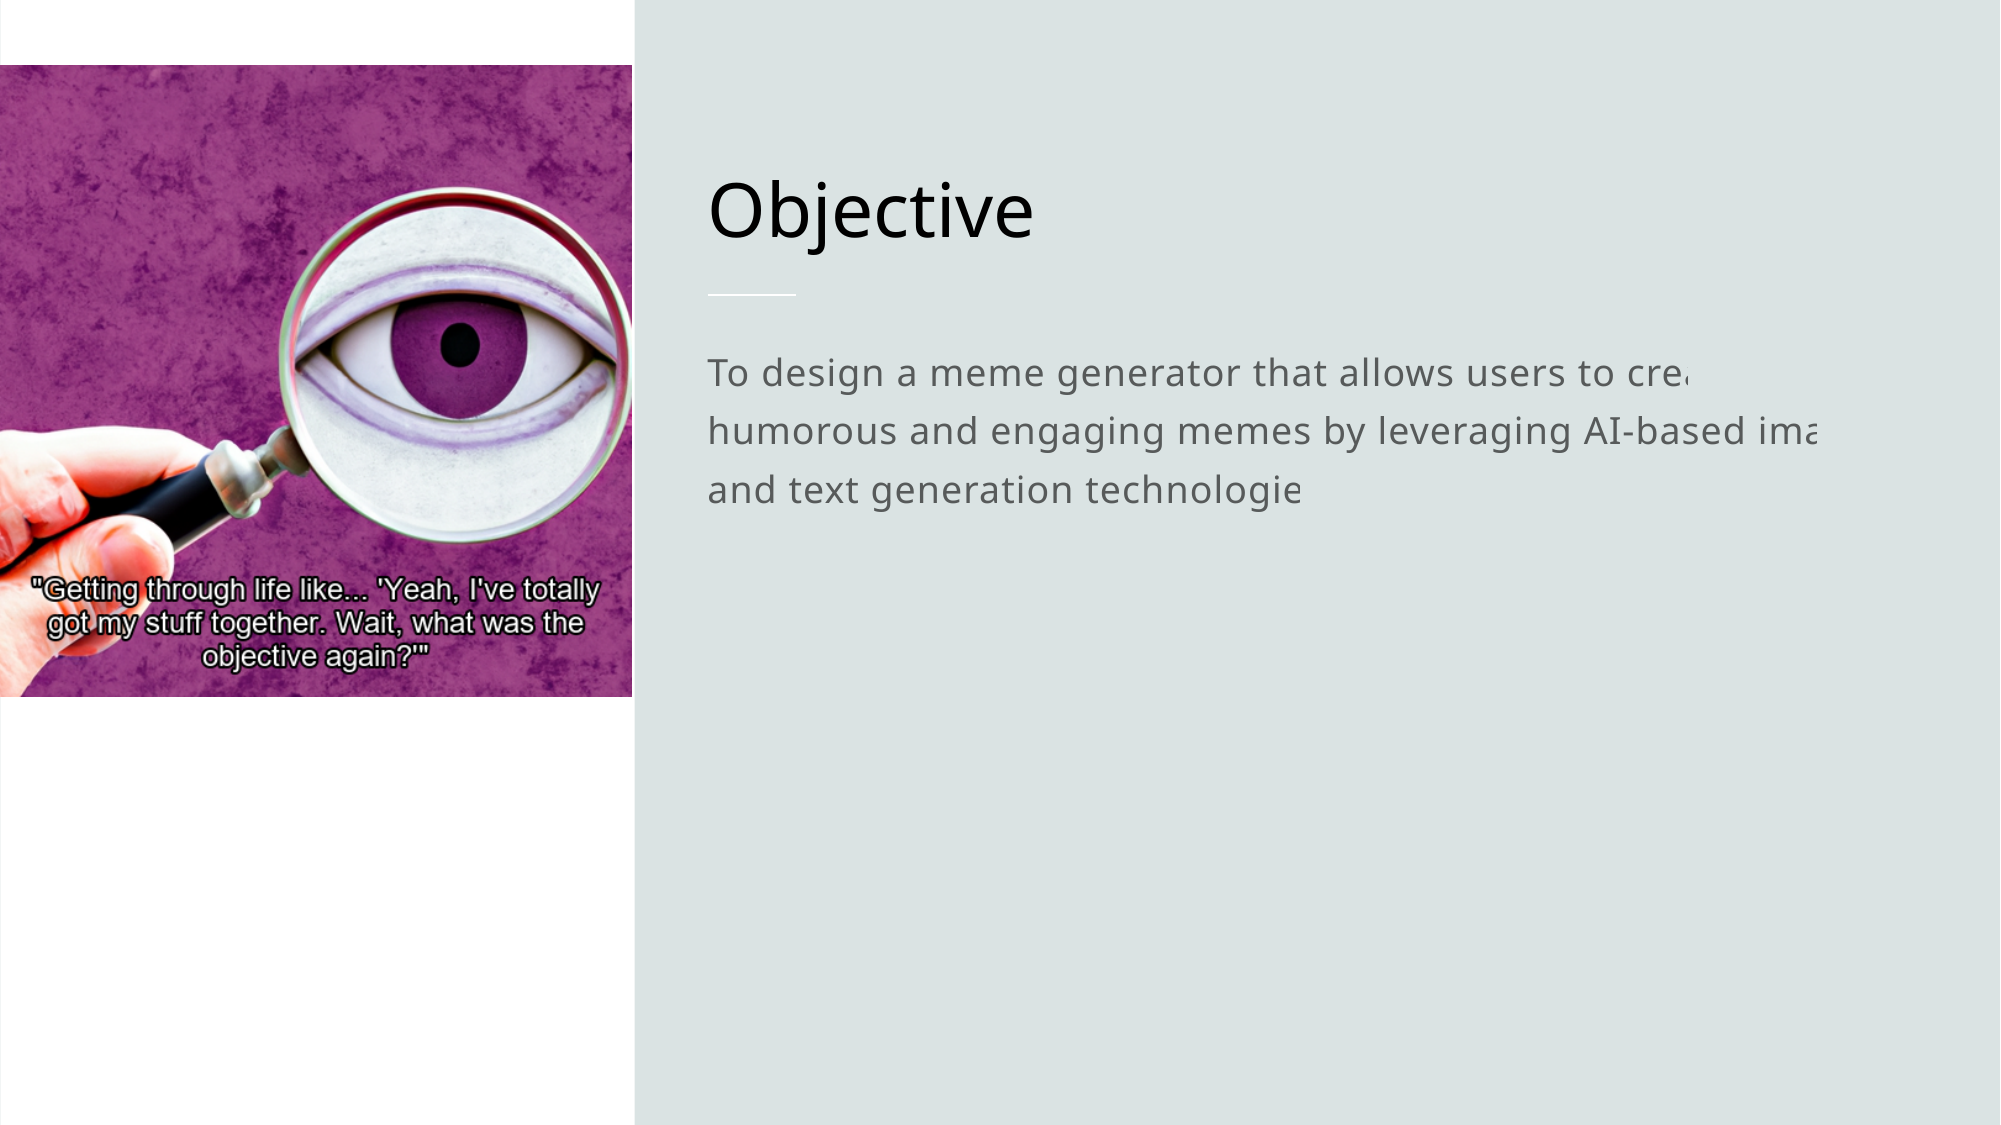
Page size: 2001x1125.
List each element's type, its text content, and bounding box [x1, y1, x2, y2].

picture [0, 65, 632, 697]
title Objective [707, 65, 1907, 260]
list To design a meme generator that allows users to create humorous and engaging memes by leveraging AI-based image and text generation technologies. [707, 327, 1908, 1022]
